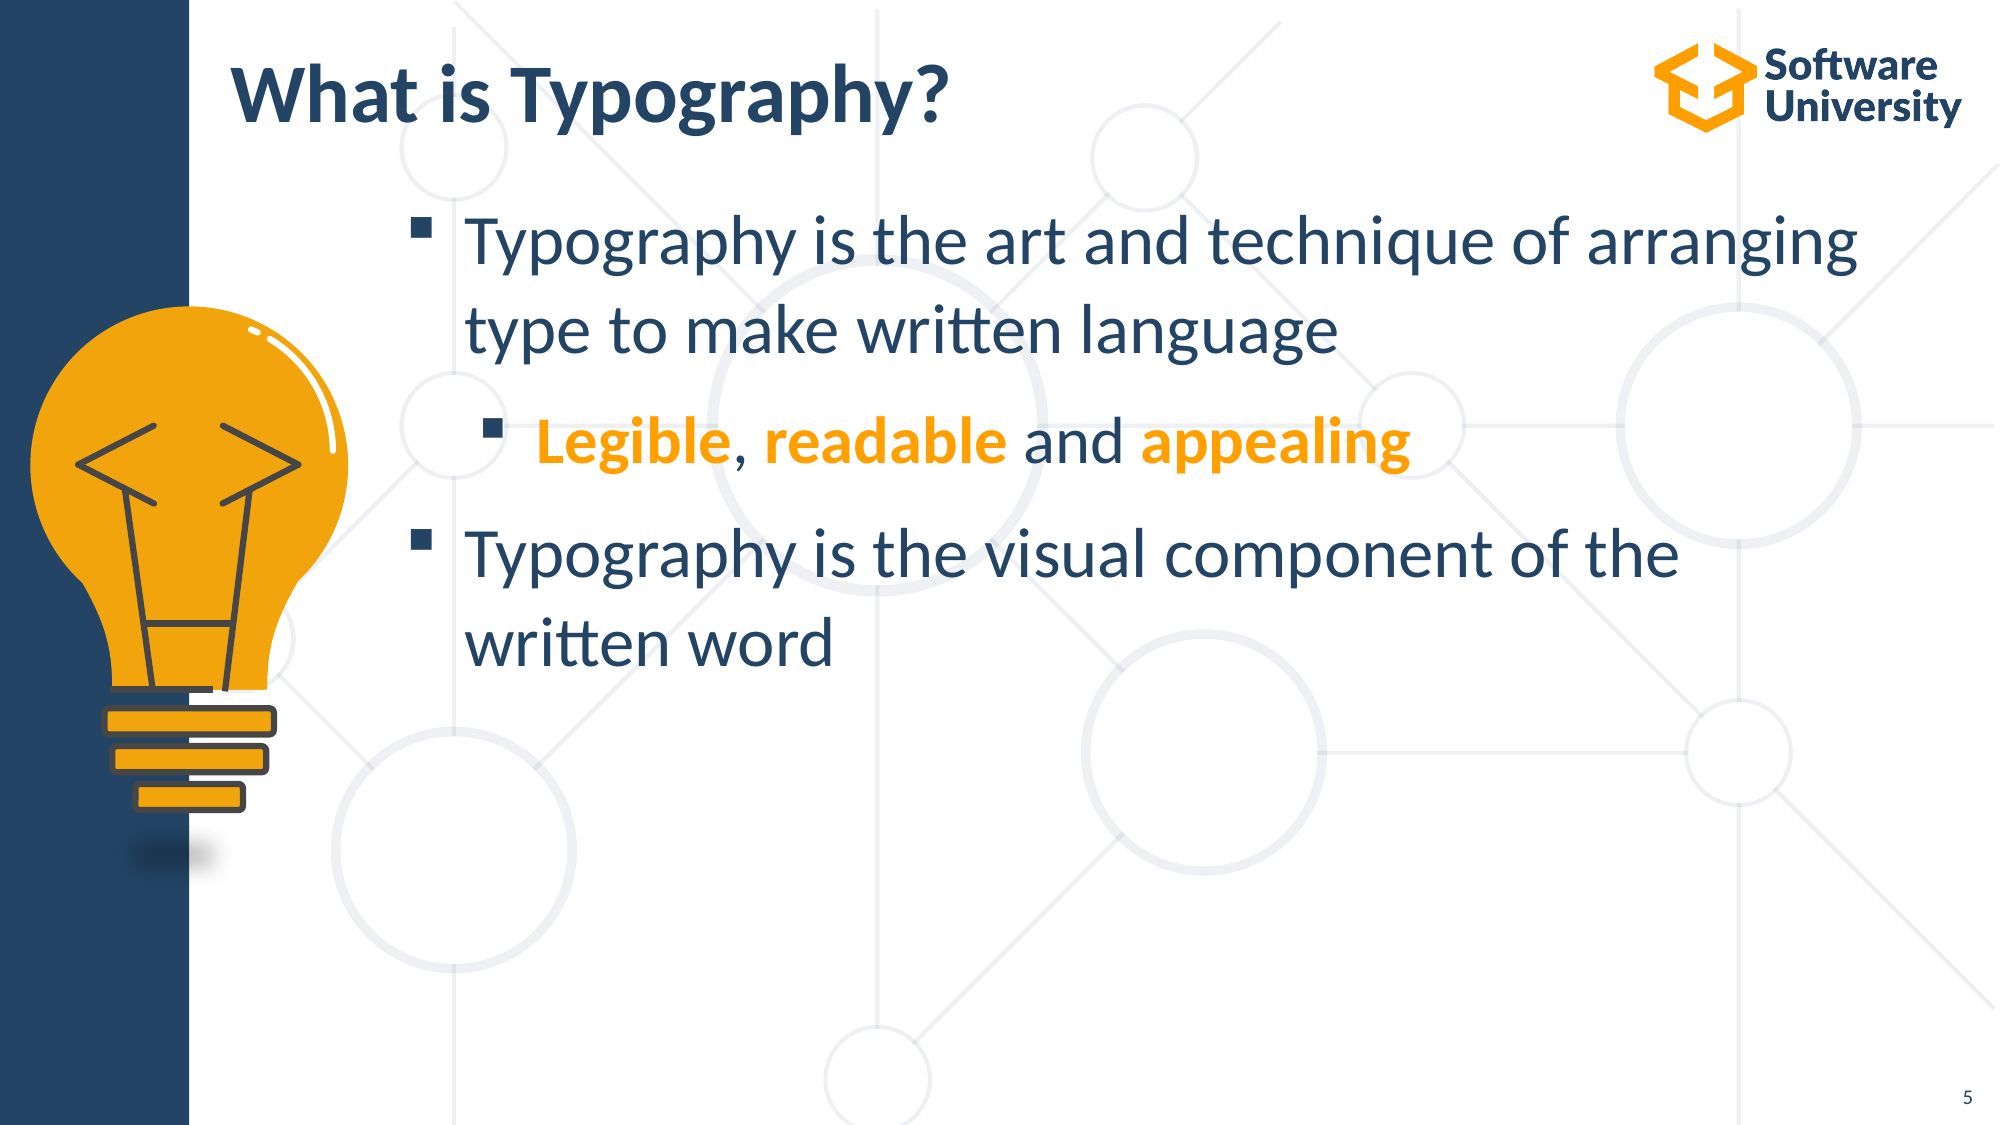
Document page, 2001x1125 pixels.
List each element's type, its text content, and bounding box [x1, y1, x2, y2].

picture [1641, 31, 1973, 145]
text_box 5 [1927, 1067, 1989, 1117]
list Typography is the art and technique of arranging type to make written language Legible, readable and appealing Typography is the visual component of the written word [387, 183, 1968, 1094]
title What is Typography? [212, 16, 1628, 162]
